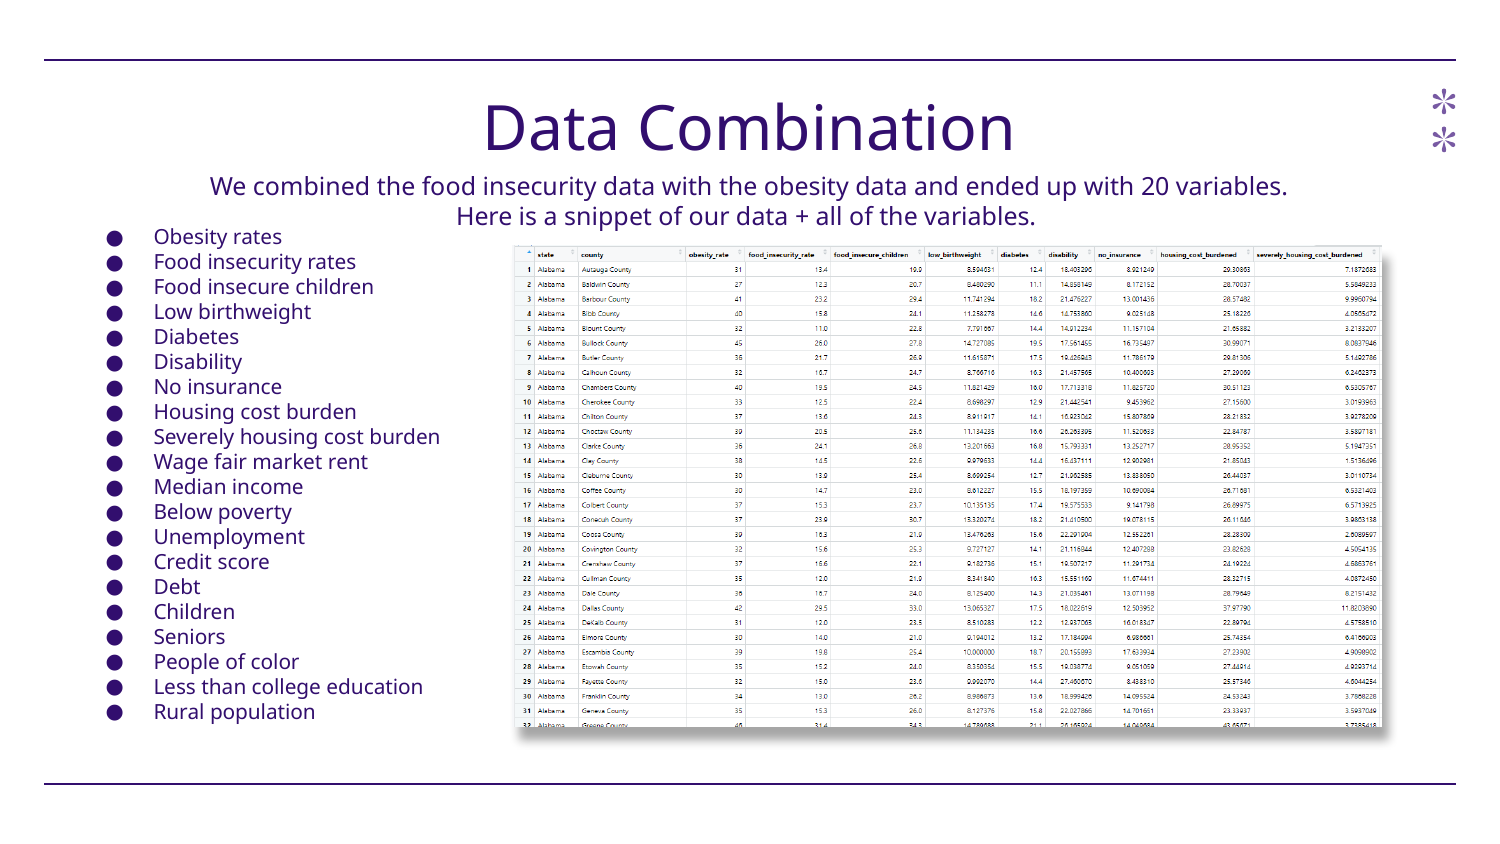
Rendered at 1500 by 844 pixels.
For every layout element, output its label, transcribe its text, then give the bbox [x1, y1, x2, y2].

picture [512, 245, 1383, 727]
text_box Obesity rates Food insecurity rates Food insecure children Low birthweight Diabetes Disability No insurance Housing cost burden Severely housing cost burden Wage fair market rent Median income Below poverty Unemployment Credit score Debt Children Seniors People of color Less than college education Rural population [63, 208, 513, 727]
title Data Combination [118, 72, 1382, 166]
list We combined the food insecurity data with the obesity data and ended up with 20 variables. Here is a snippet of our data + all of the variables. [118, 166, 1382, 244]
